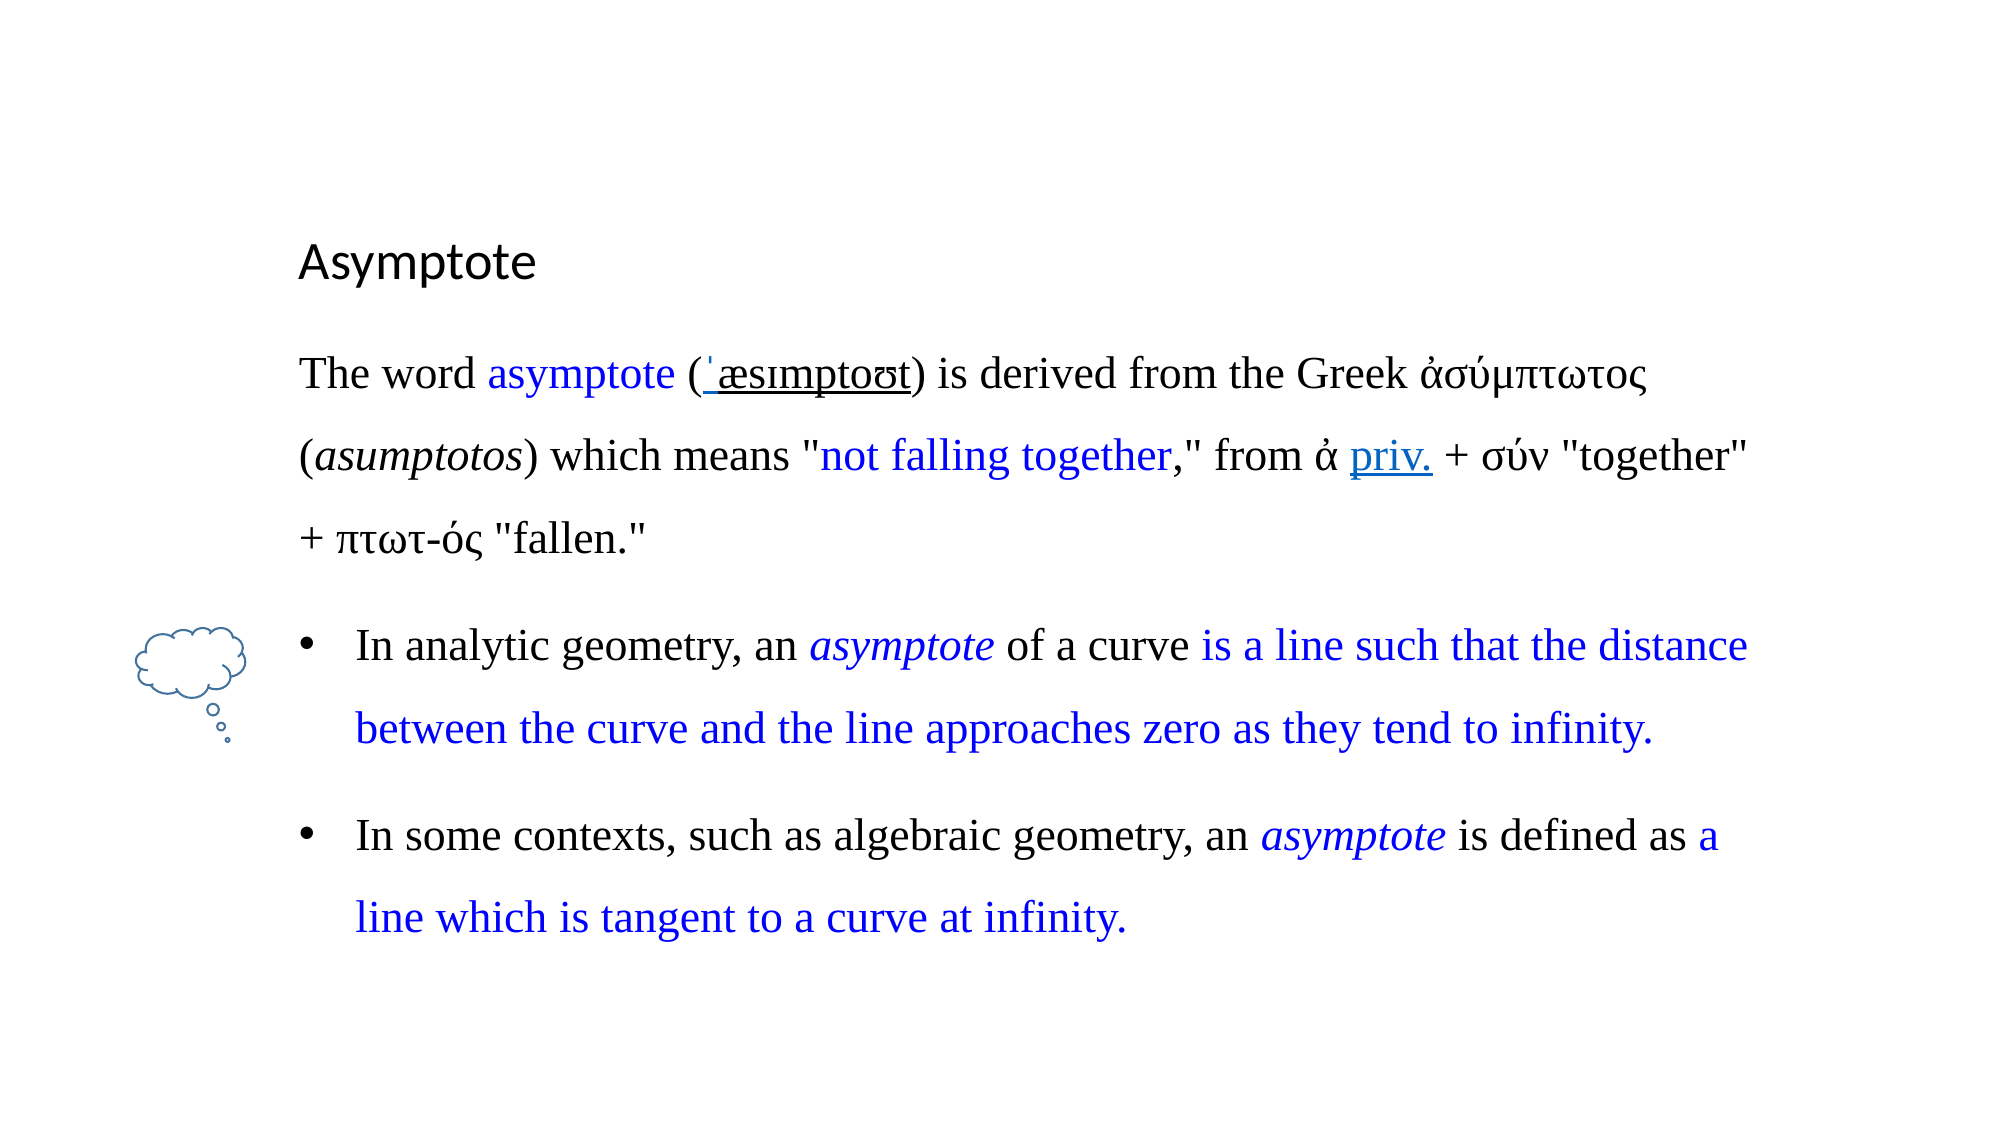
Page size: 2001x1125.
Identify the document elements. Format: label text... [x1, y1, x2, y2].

text_box Asymptote The word asymptote (ˈæsɪmptoʊt) is derived from the Greek ἀσύμπτωτος (asumptotos) which means "not falling together," from ἀ priv. + σύν "together" + πτωτ-ός "fallen." In analytic geometry, an asymptote of a curve is a line such that the distance between the curve and the line approaches zero as they tend to infinity. In some contexts, such as algebraic geometry, an asymptote is defined as a line which is tangent to a curve at infinity. [284, 185, 1776, 950]
text_box [134, 626, 247, 699]
text_box [224, 736, 231, 743]
text_box [206, 702, 220, 717]
text_box [216, 721, 227, 732]
